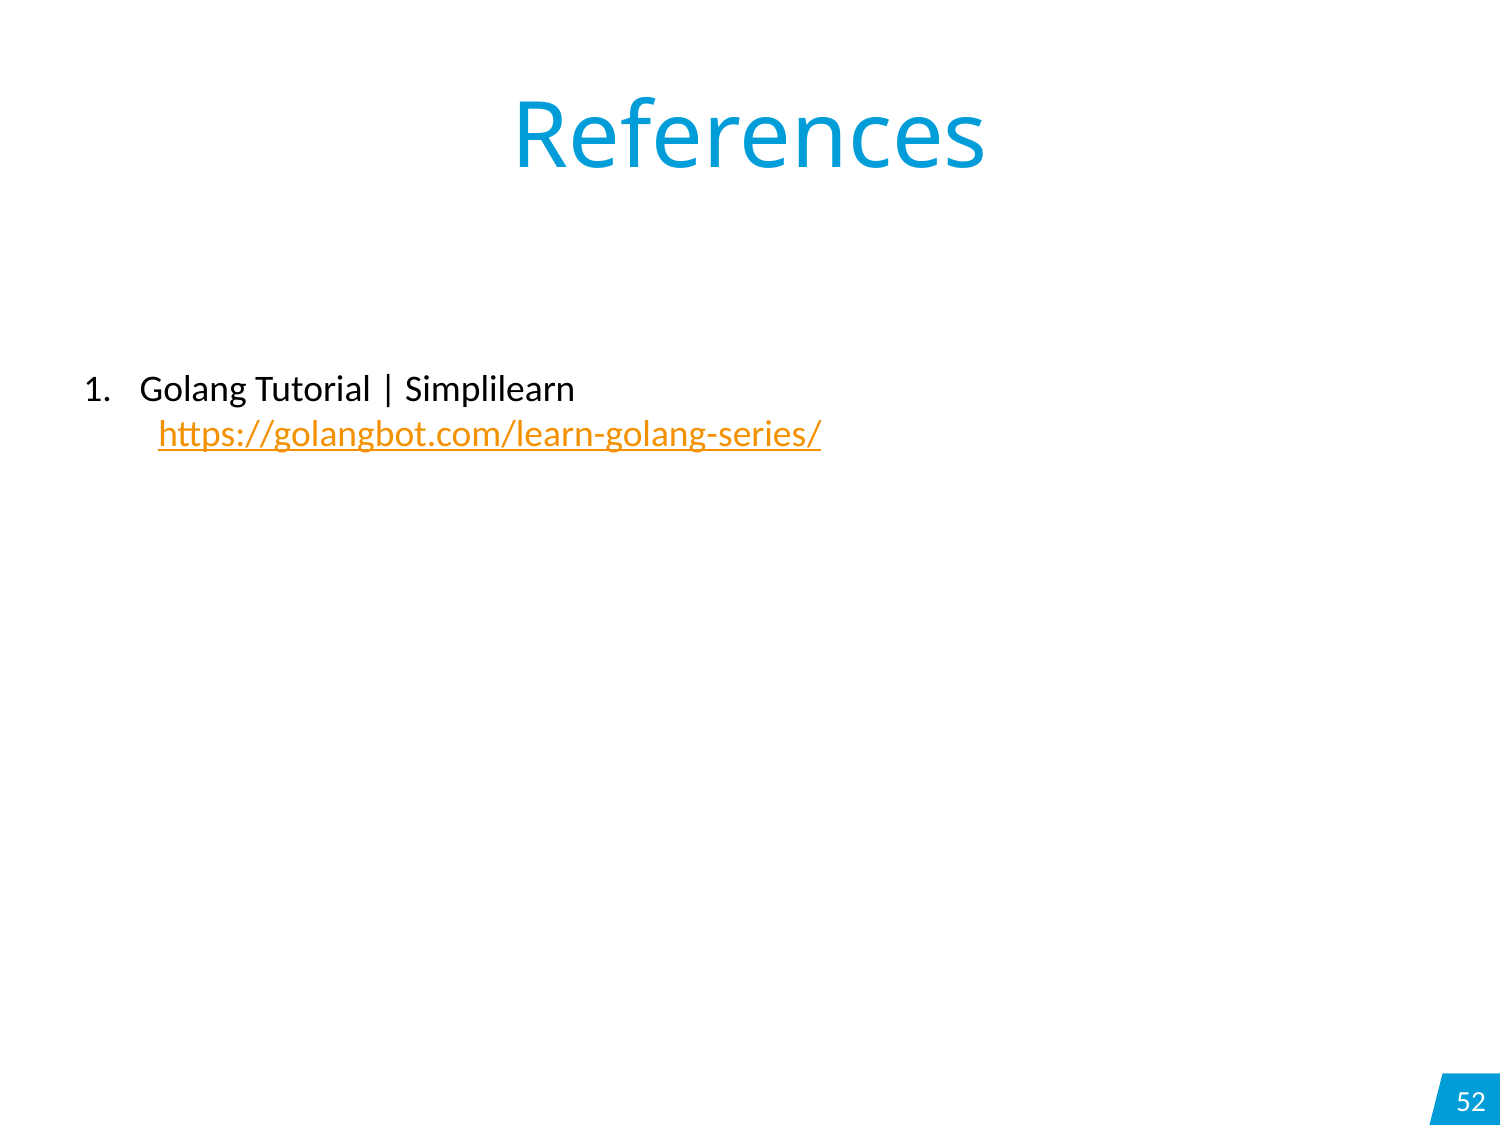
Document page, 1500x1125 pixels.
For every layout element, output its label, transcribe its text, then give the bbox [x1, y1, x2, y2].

title References [0, 92, 1500, 183]
text_box Golang Tutorial | Simplilearn https://golangbot.com/learn-golang-series/ [68, 356, 1432, 461]
